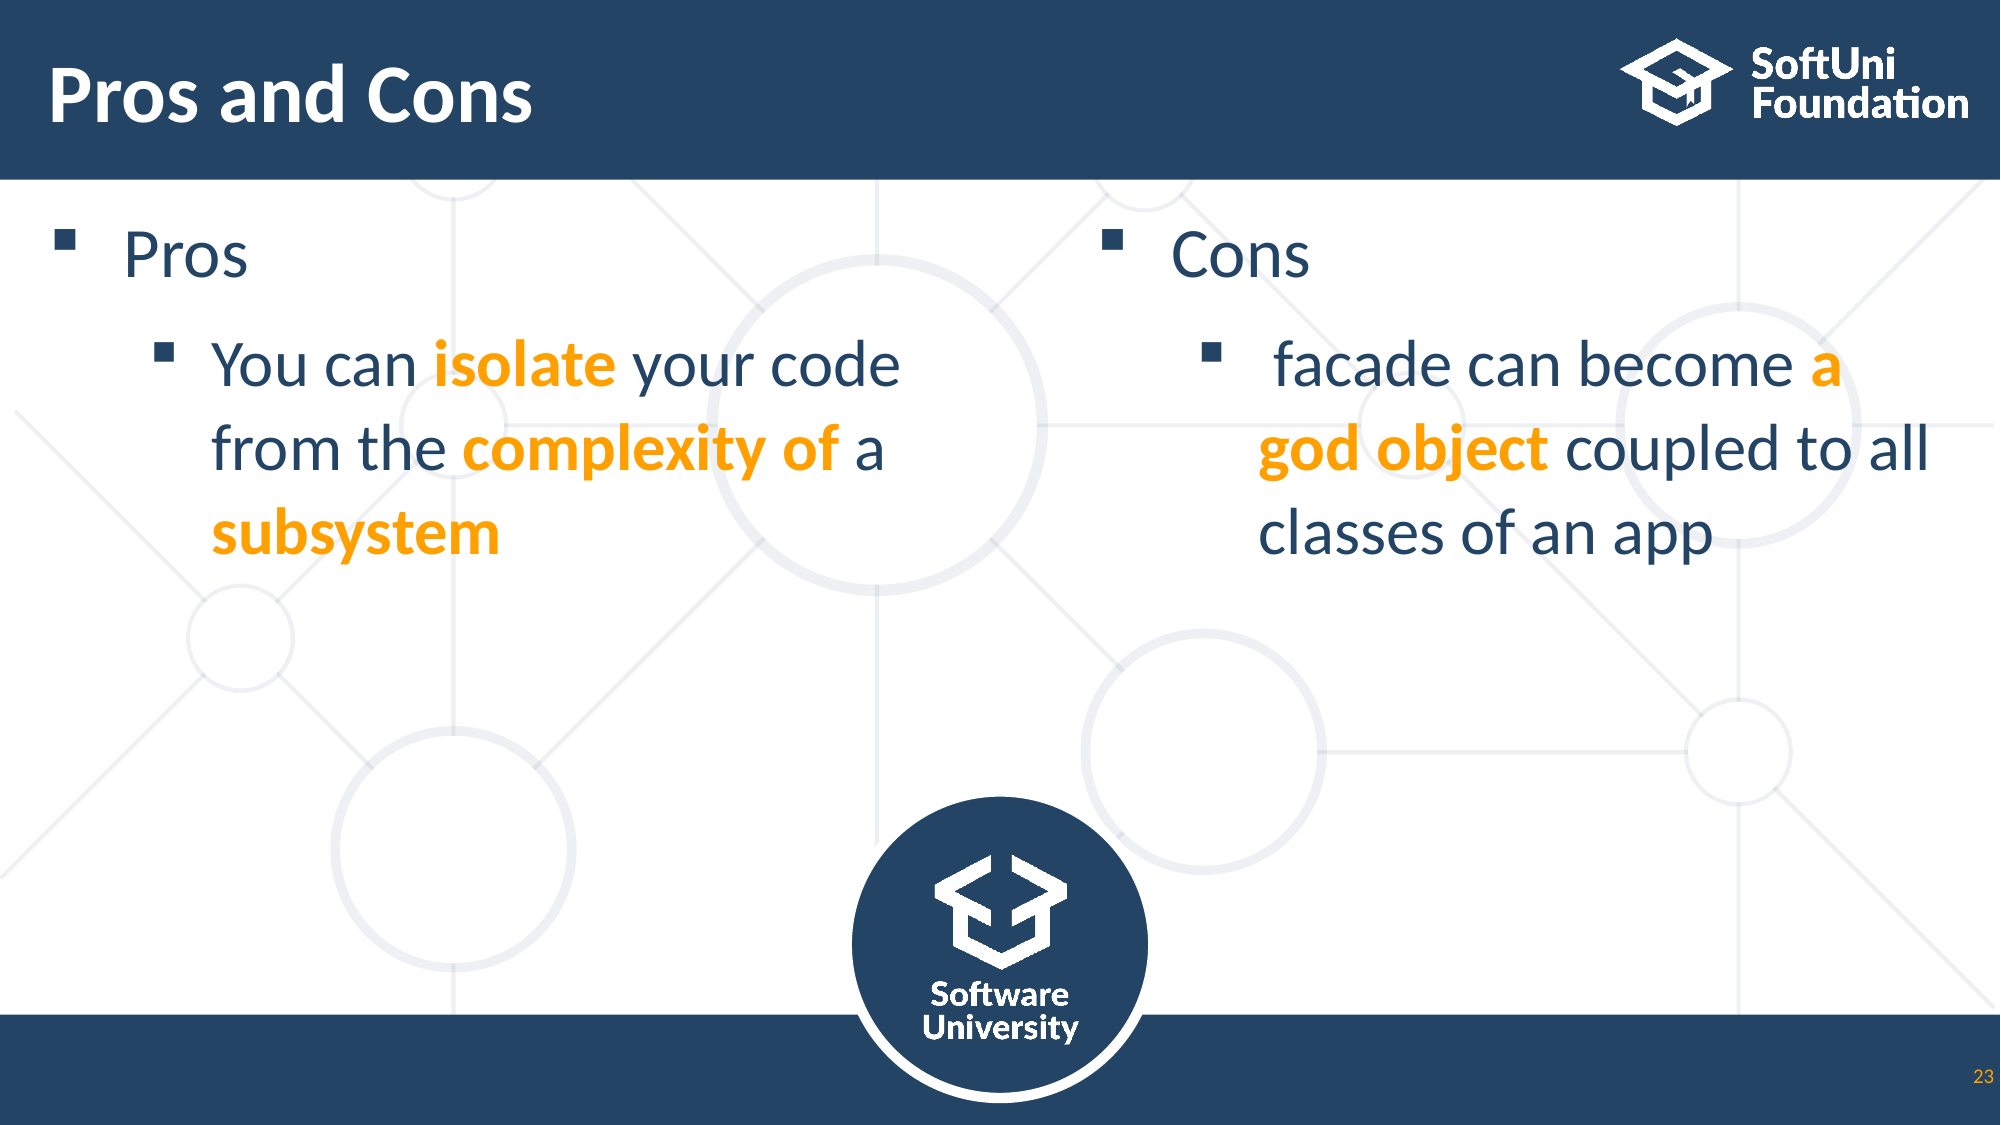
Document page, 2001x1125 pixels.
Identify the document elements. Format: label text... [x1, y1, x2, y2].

picture [921, 854, 1079, 1049]
slide_number 23 [1929, 1049, 2000, 1100]
list Cons facade can become a god object coupled to all classes of an app [1078, 196, 1969, 988]
list Pros You can isolate your code from the complexity of a subsystem [31, 196, 922, 988]
title Pros and Cons [31, 16, 1591, 162]
picture [1619, 38, 1968, 126]
